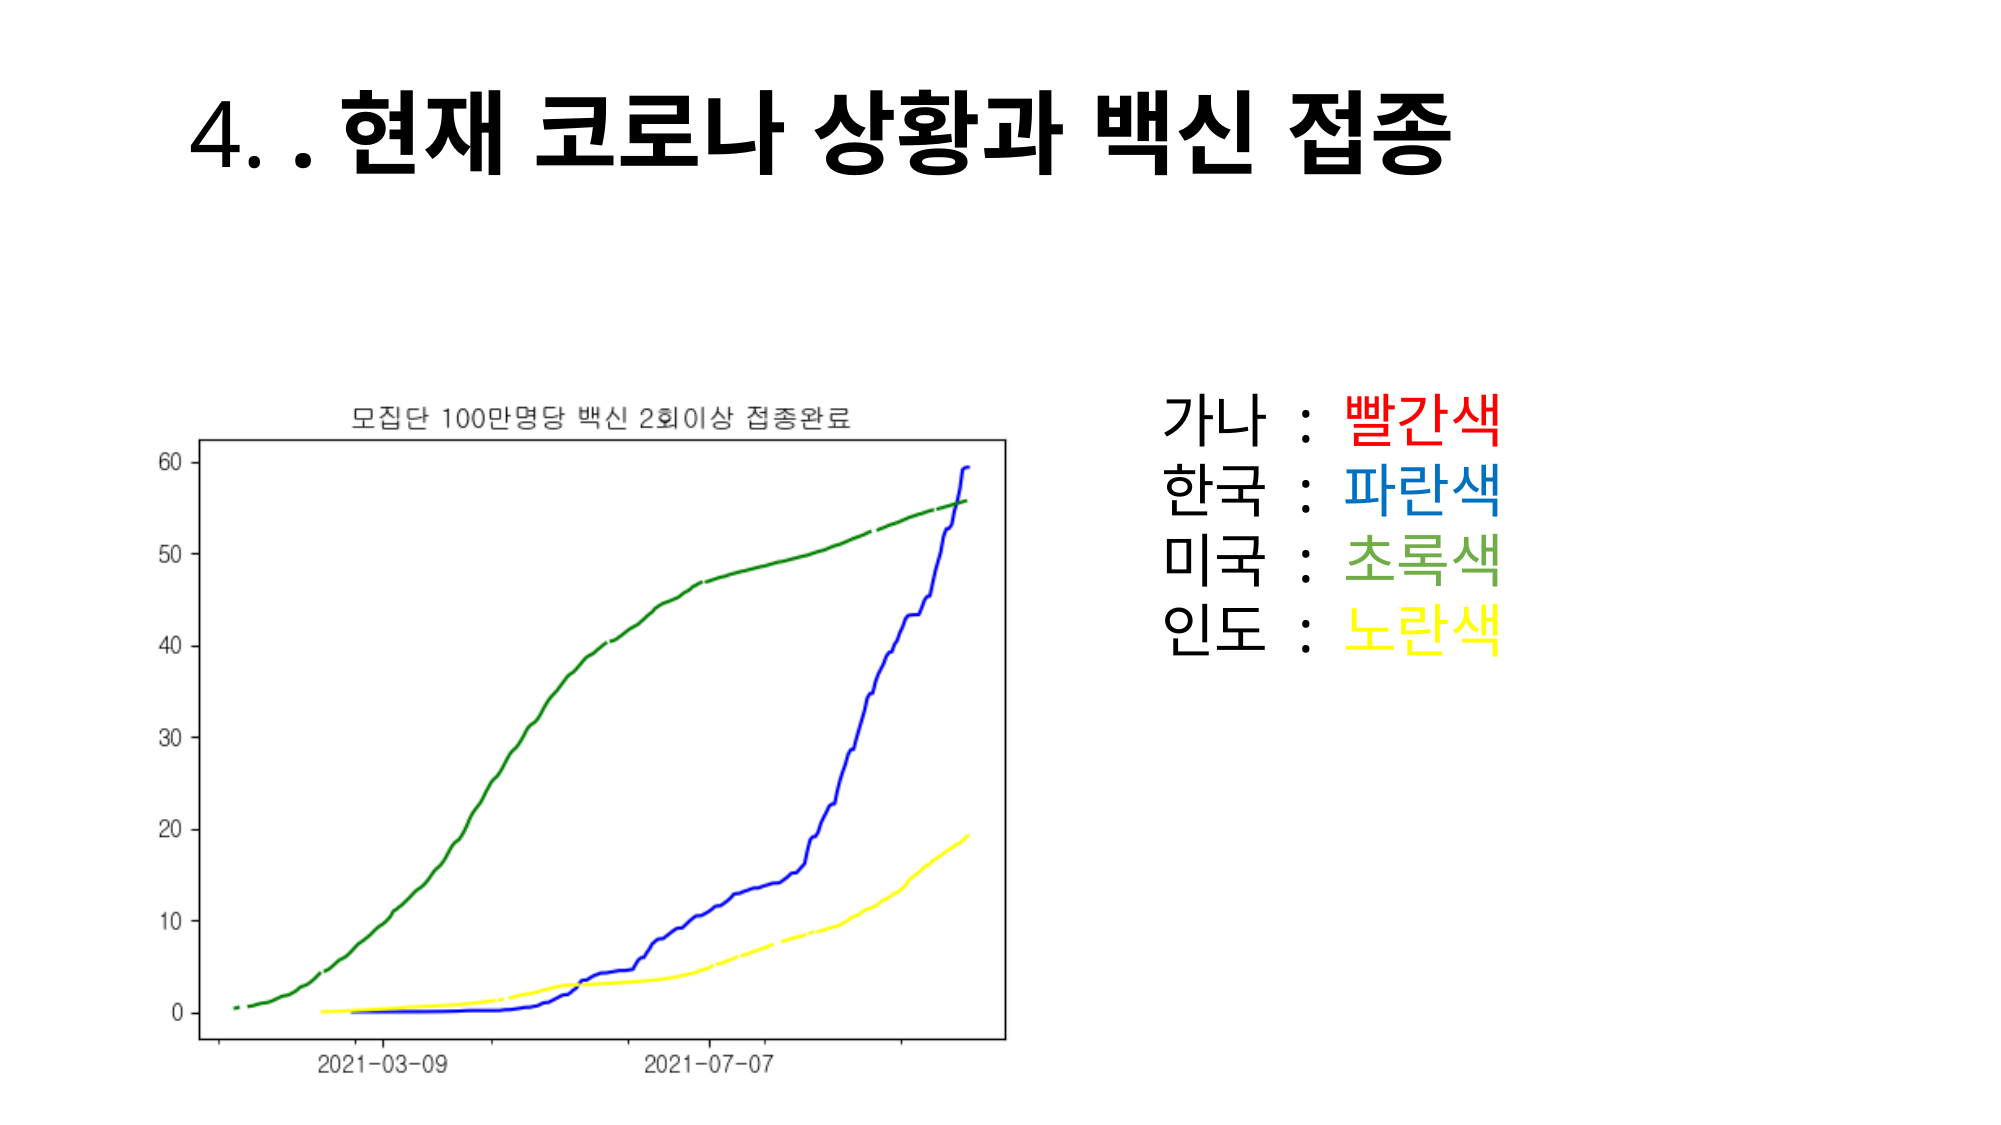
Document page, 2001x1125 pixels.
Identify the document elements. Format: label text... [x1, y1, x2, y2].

title 4. .현재 코로나 상황과 백신 접종 [137, 29, 1863, 247]
text_box 가나 : 빨간색 한국 : 파란색 미국 : 초록색 인도 : 노란색 [1146, 376, 1668, 672]
picture [69, 347, 1109, 1125]
